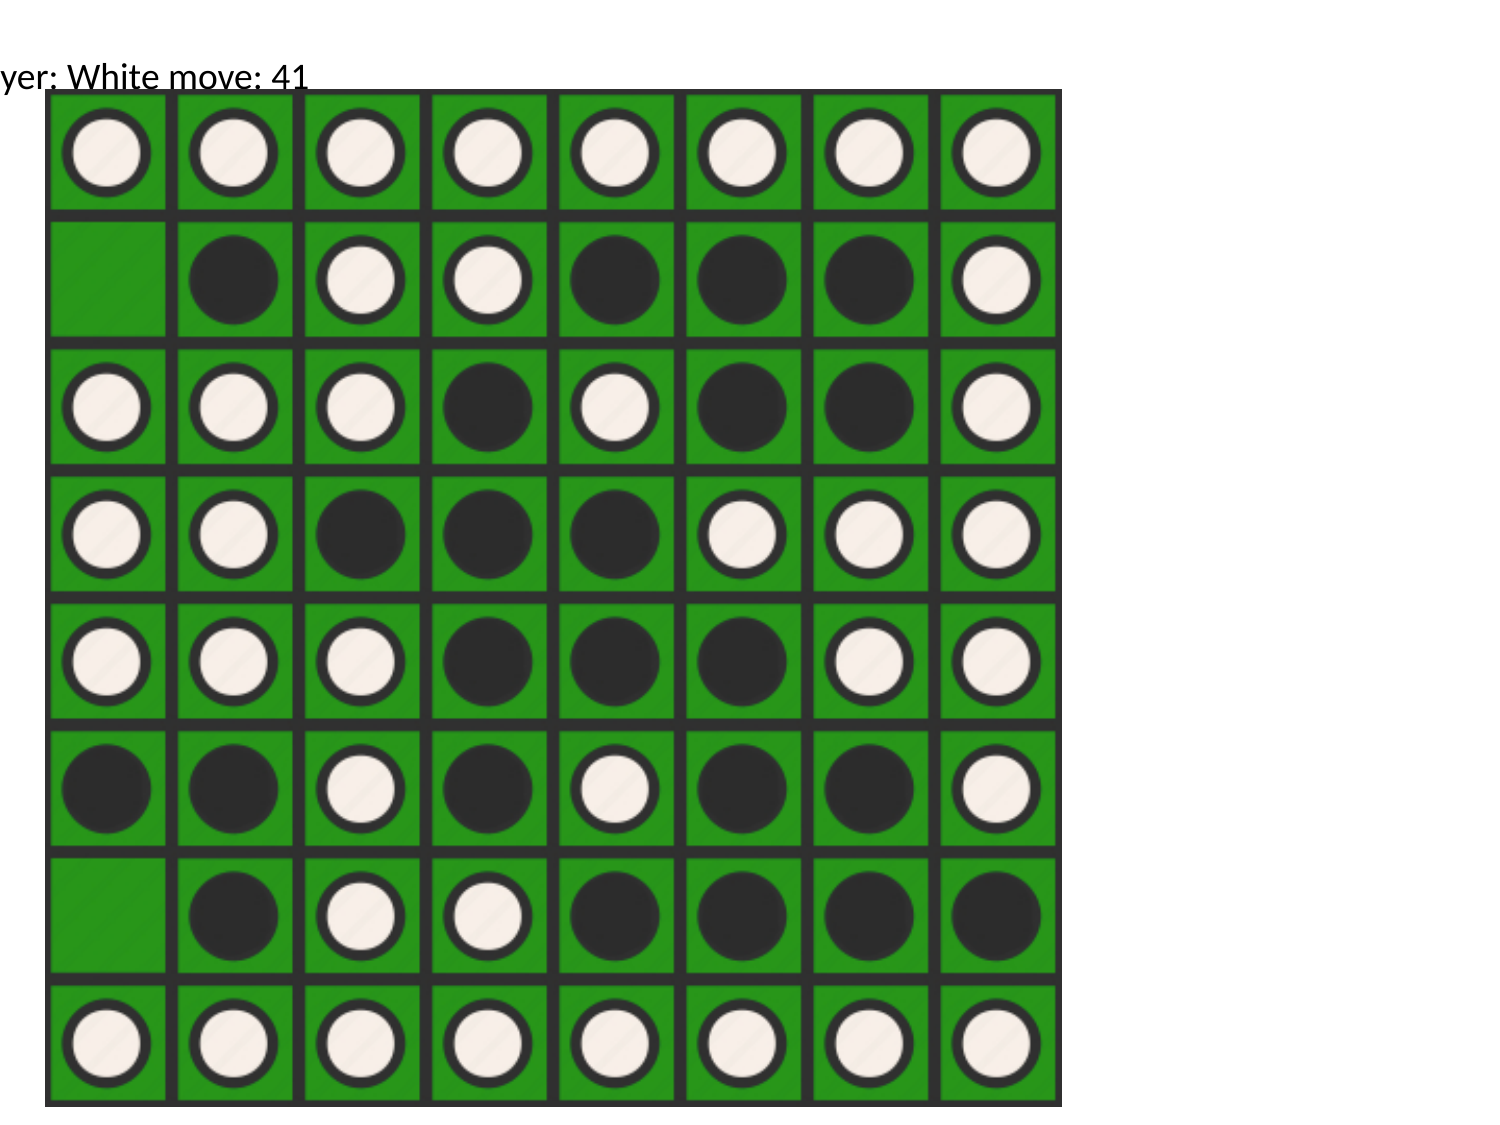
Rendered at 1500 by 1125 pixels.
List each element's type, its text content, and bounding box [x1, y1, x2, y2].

picture [44, 89, 1062, 1107]
text_box turn: 58 player: White move: 41 [0, 44, 325, 105]
